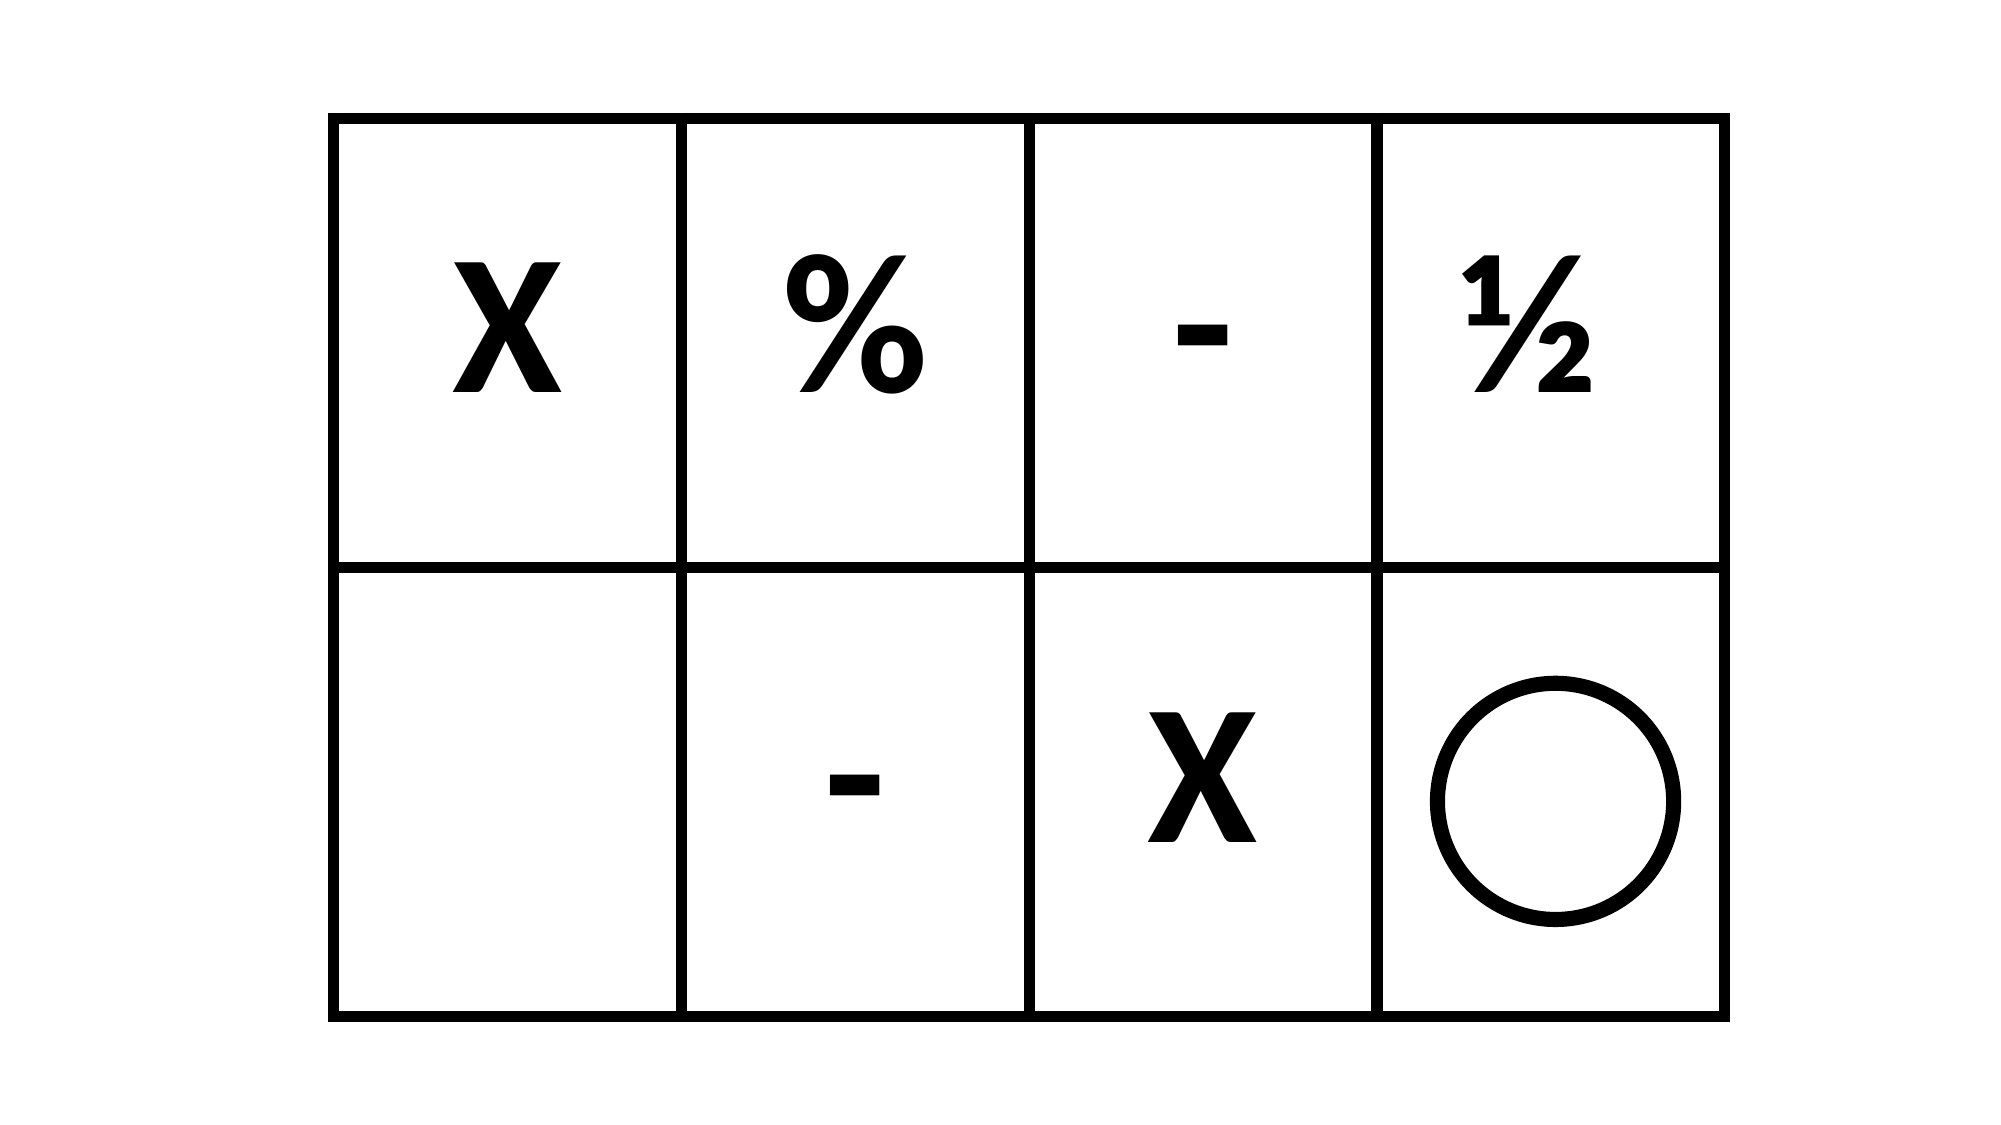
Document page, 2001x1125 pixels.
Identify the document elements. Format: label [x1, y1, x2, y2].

text_box [1436, 682, 1675, 921]
